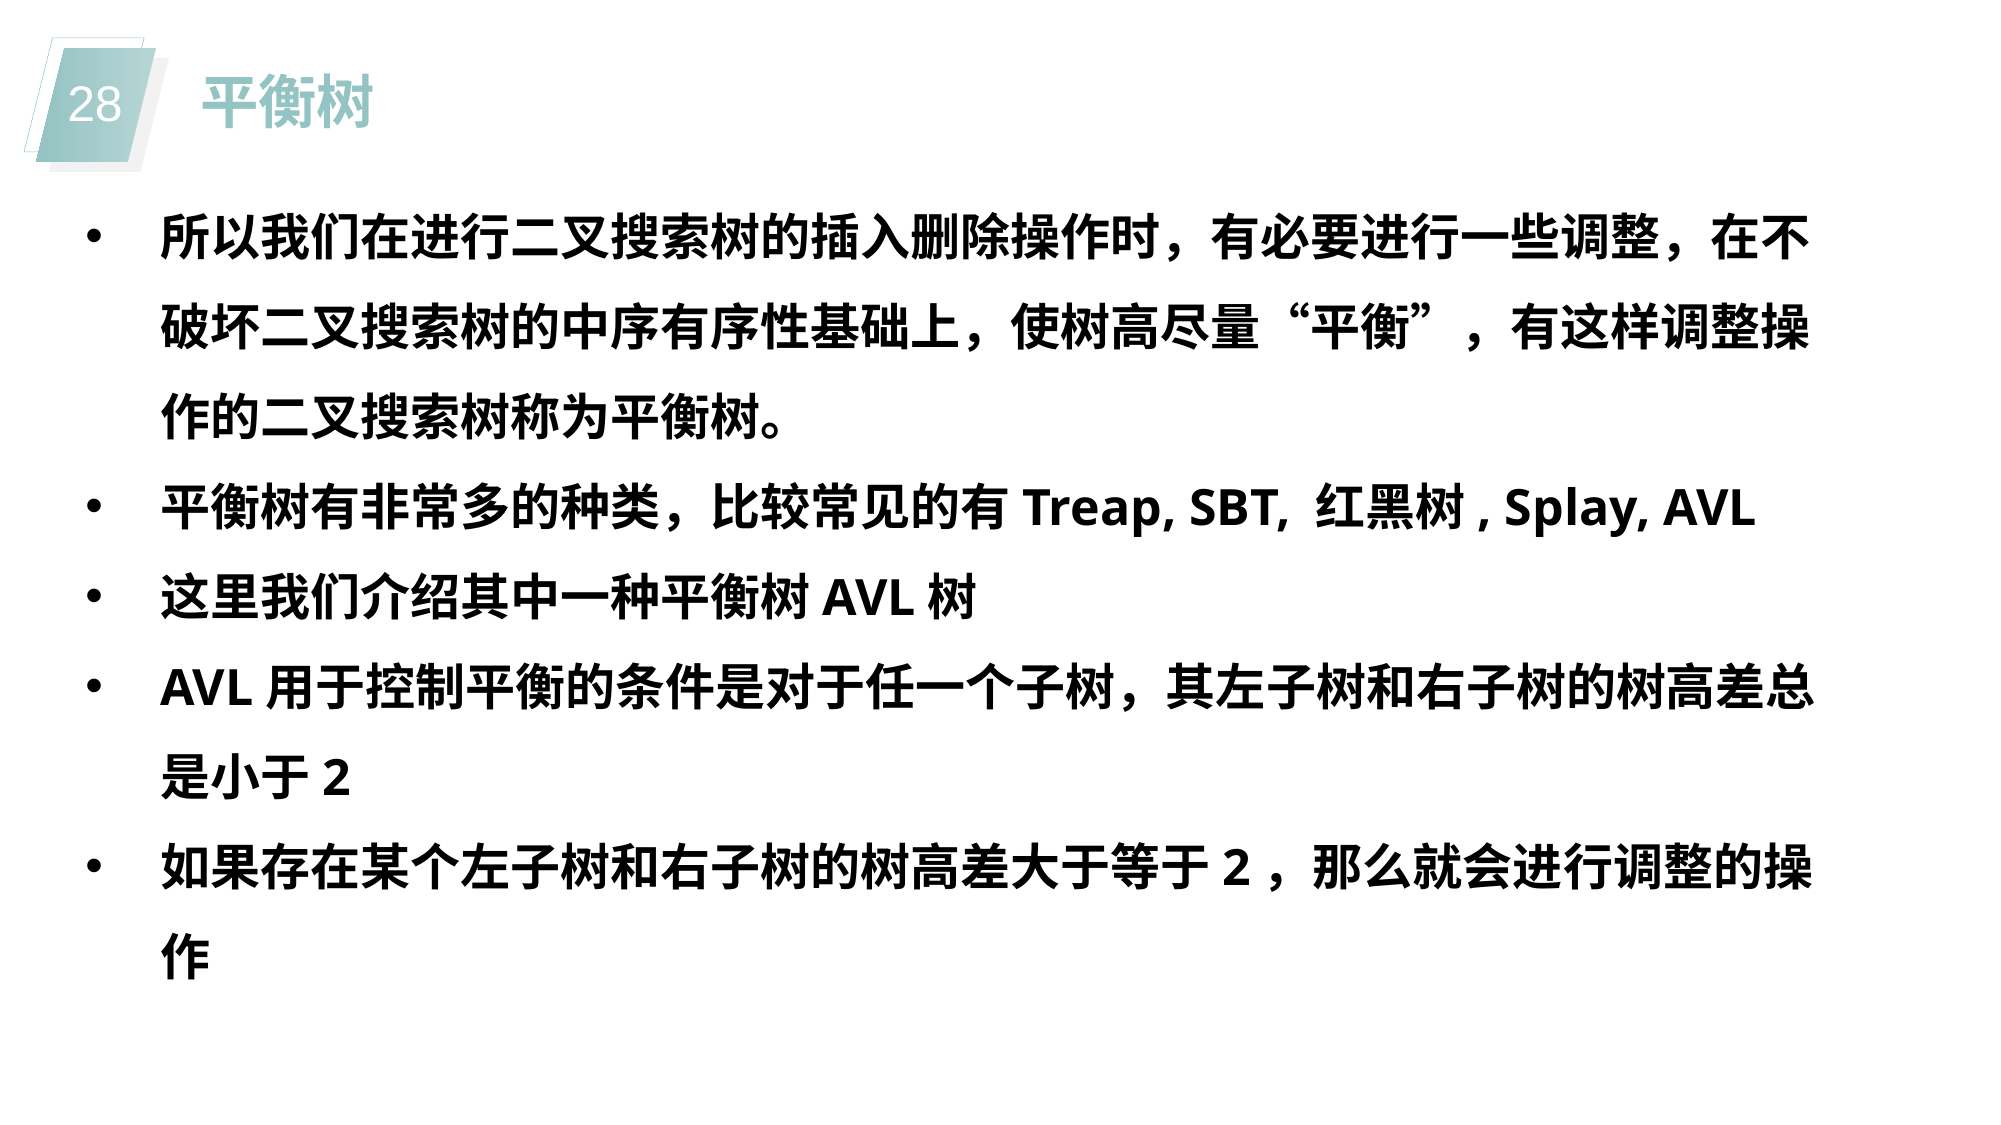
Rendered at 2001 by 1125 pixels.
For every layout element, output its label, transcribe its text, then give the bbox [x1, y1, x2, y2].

text_box 平衡树 [185, 58, 565, 143]
text_box 所以我们在进行二叉搜索树的插入删除操作时，有必要进行一些调整，在不破坏二叉搜索树的中序有序性基础上，使树高尽量“平衡”，有这样调整操作的二叉搜索树称为平衡树。 平衡树有非常多的种类，比较常见的有Treap, SBT, 红黑树, Splay, AVL 这里我们介绍其中一种平衡树AVL树 AVL用于控制平衡的条件是对于任一个子树，其左子树和右子树的树高差总是小于2 如果存在某个左子树和右子树的树高差大于等于2，那么就会进行调整的操作 [70, 168, 1874, 993]
